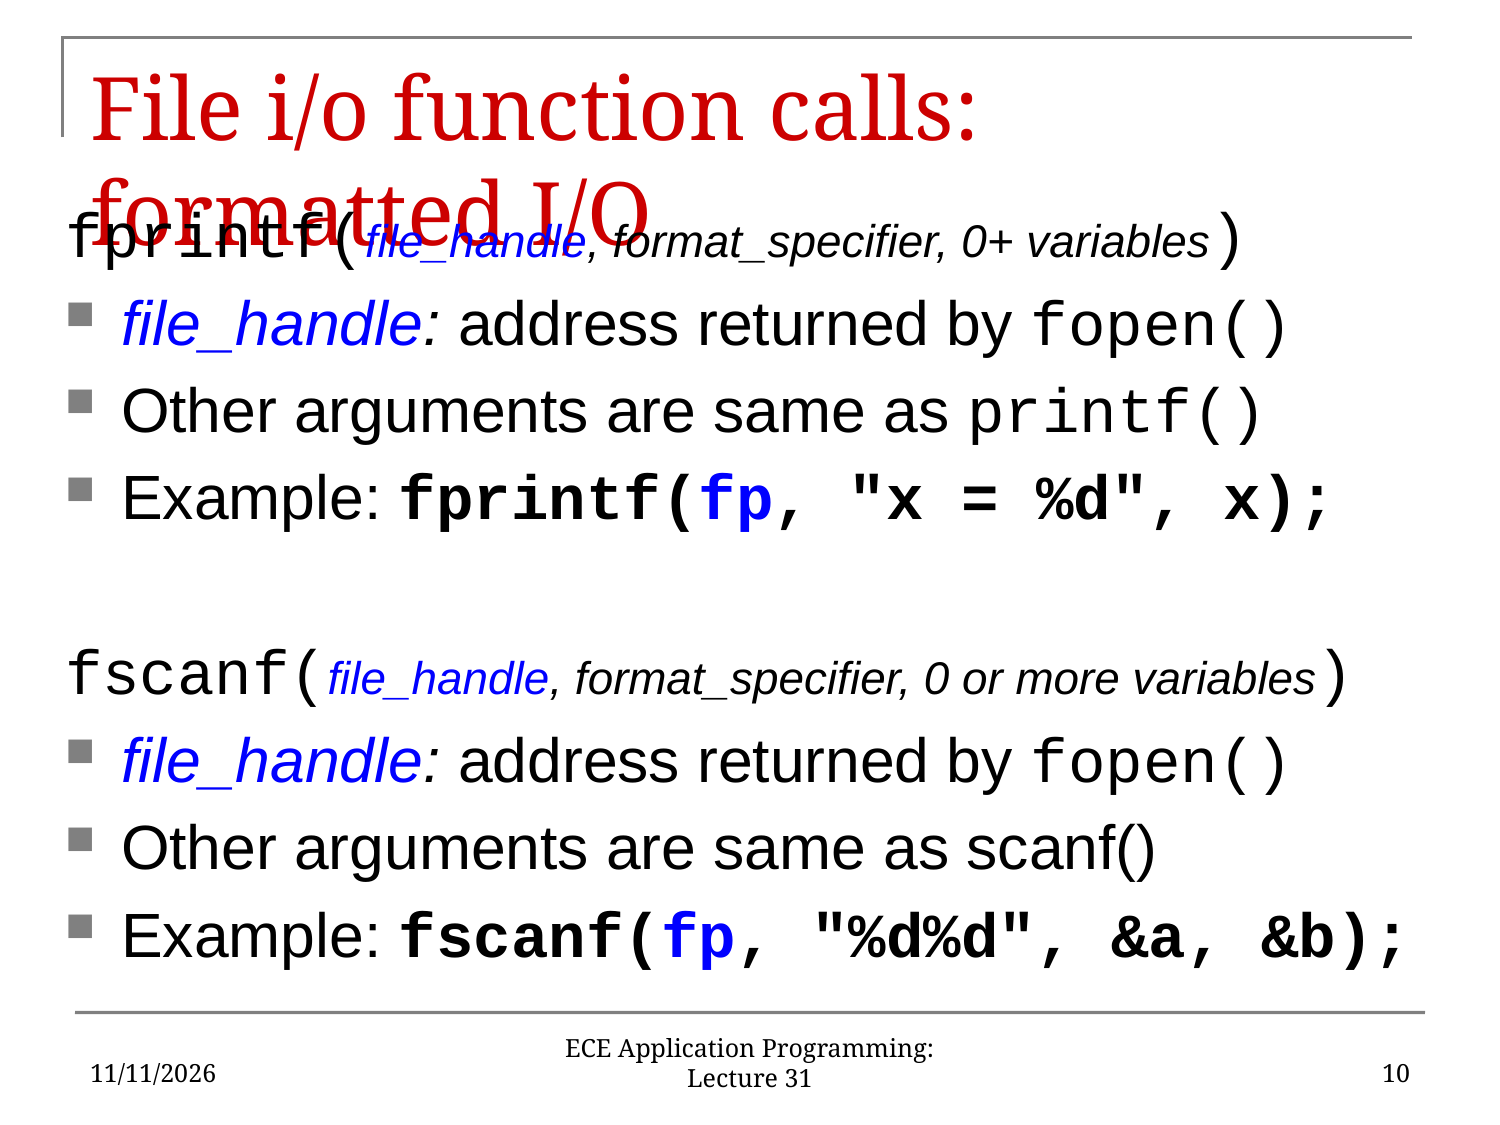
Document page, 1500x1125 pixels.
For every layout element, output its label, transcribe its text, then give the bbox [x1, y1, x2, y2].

list fprintf(file_handle, format_specifier, 0+ variables) file_handle: address returned by fopen() Other arguments are same as printf() Example: fprintf(fp, "x = %d", x); fscanf(file_handle, format_specifier, 0 or more variables) file_handle: address returned by fopen() Other arguments are same as scanf() Example: fscanf(fp, "%d%d", &a, &b); [50, 187, 1450, 1006]
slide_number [74, 1023, 426, 1100]
title File i/o function calls: formatted I/O [75, 45, 1425, 163]
slide_number 10 [1074, 1023, 1426, 1100]
footer ECE Application Programming: Lecture 31 [512, 1024, 988, 1101]
